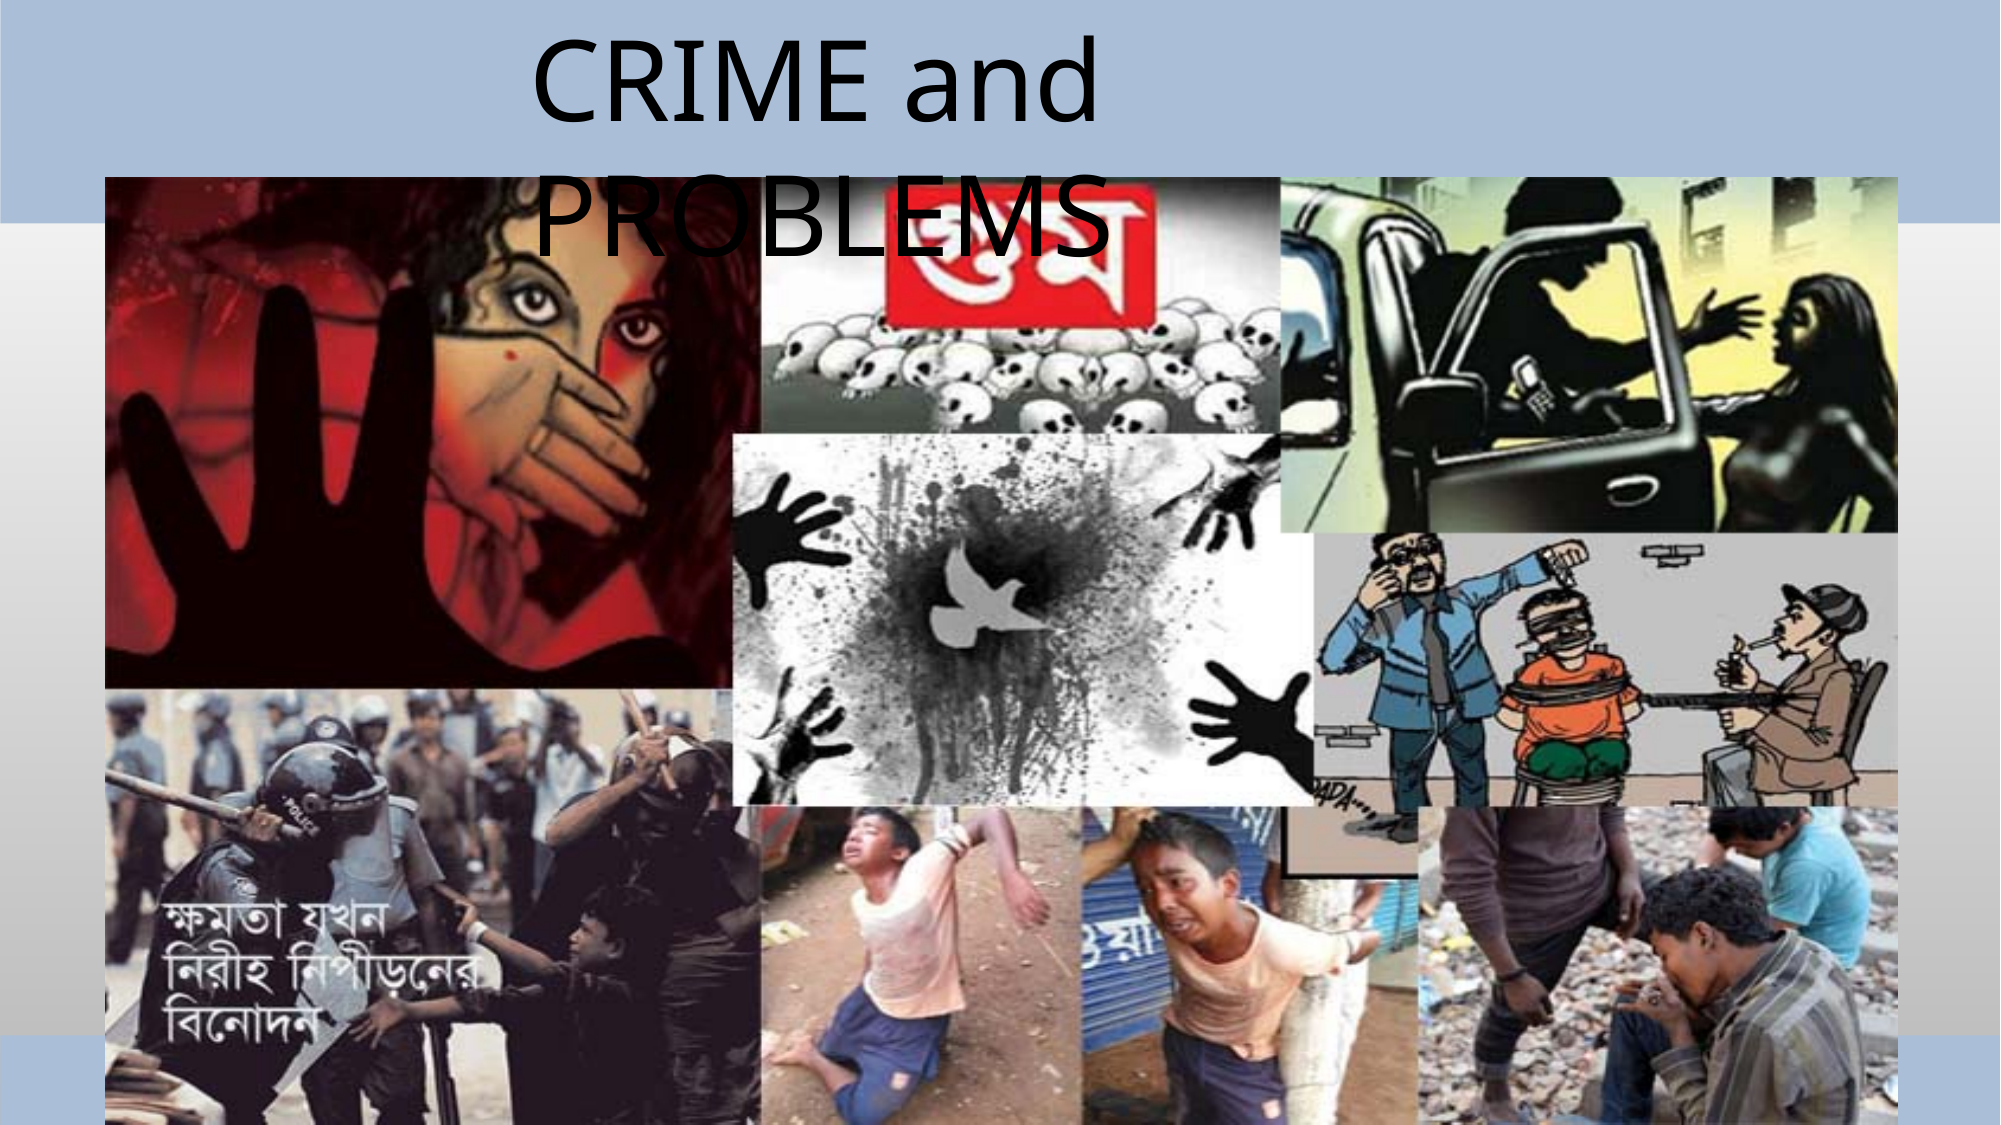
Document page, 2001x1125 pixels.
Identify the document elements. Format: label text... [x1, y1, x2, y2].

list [105, 176, 1898, 1125]
text_box CRIME and PROBLEMS [514, 1, 1627, 175]
